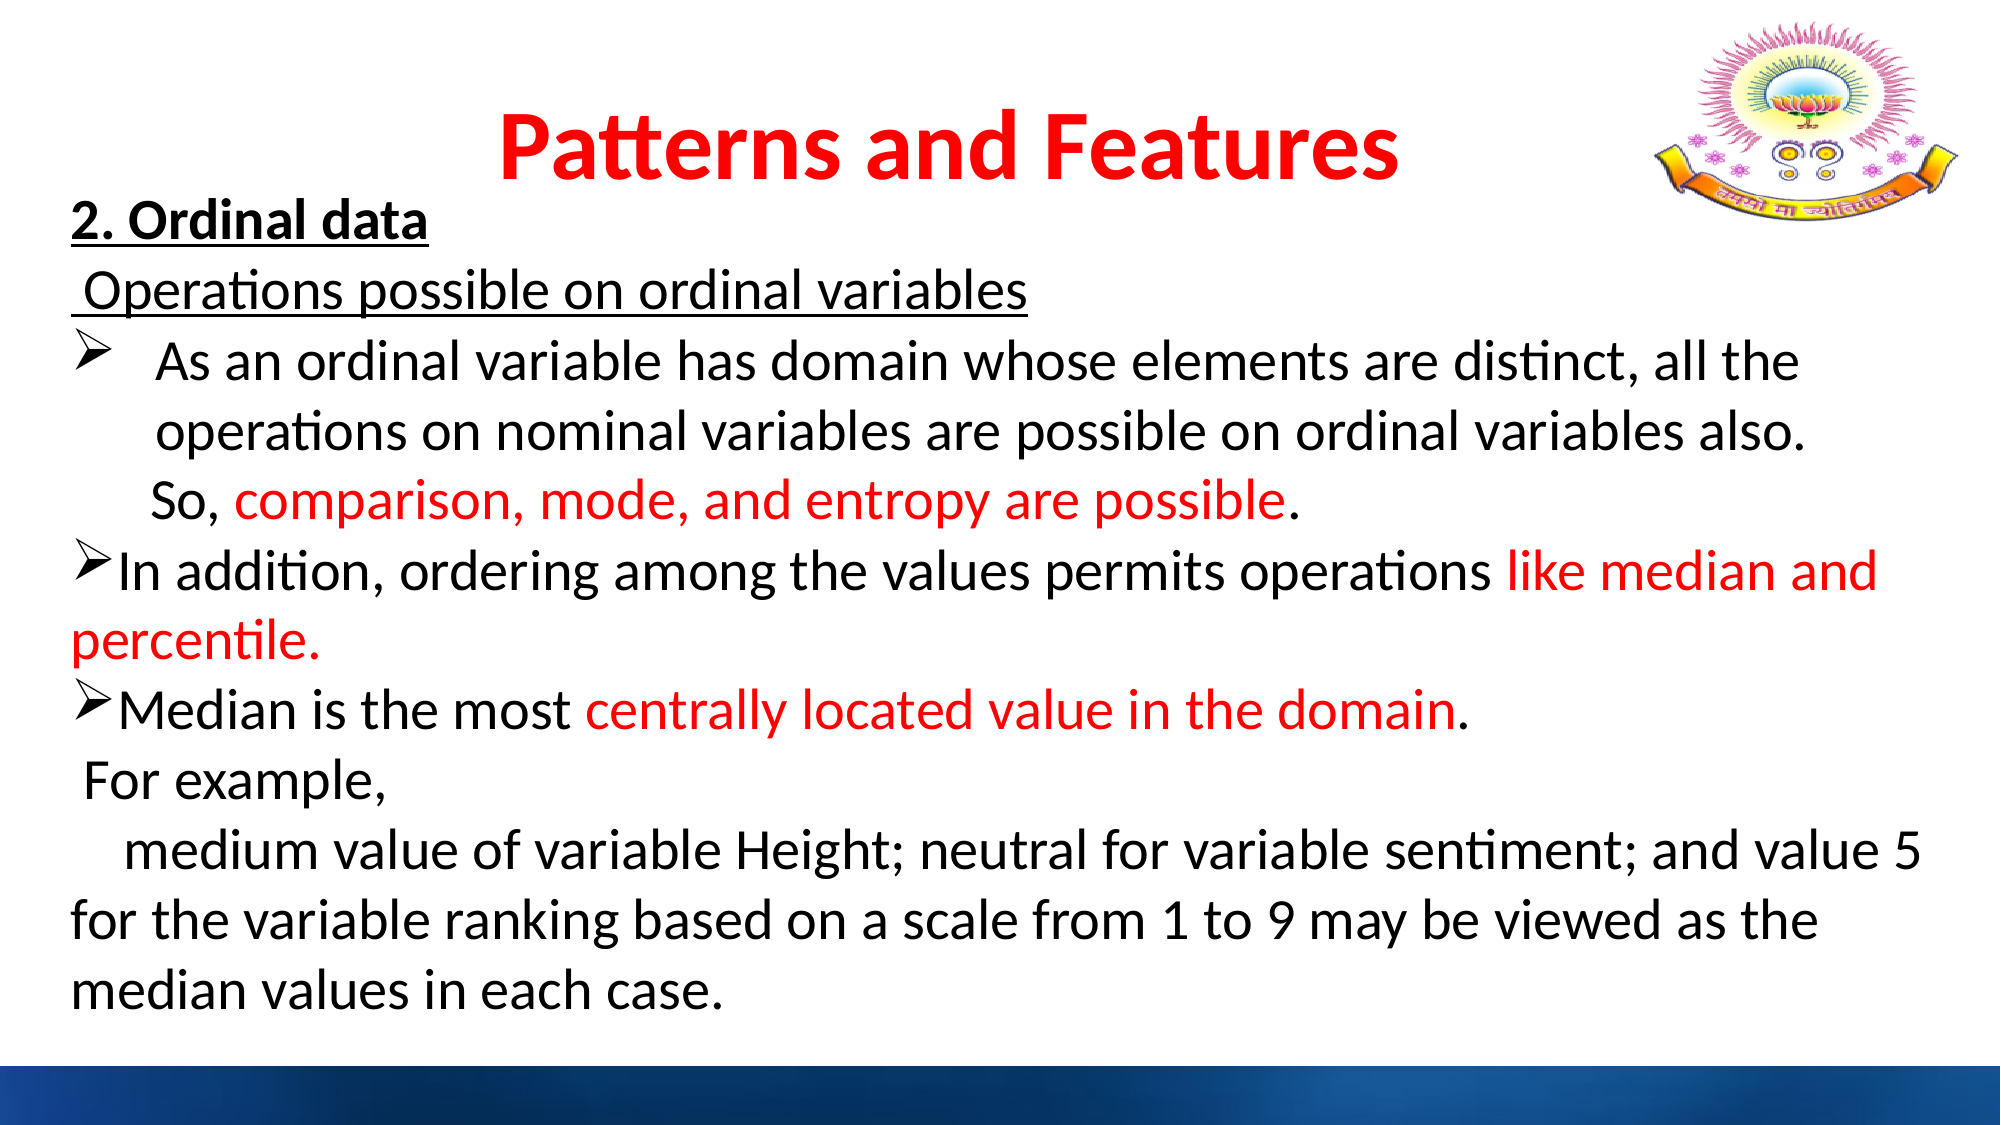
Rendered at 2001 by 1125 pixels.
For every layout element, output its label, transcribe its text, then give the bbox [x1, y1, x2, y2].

text_box 2. Ordinal data Operations possible on ordinal variables As an ordinal variable has domain whose elements are distinct, all the operations on nominal variables are possible on ordinal variables also. So, comparison, mode, and entropy are possible. In addition, ordering among the values permits operations like median and percentile. Median is the most centrally located value in the domain. For example, medium value of variable Height; neutral for variable sentiment; and value 5 for the variable ranking based on a scale from 1 to 9 may be viewed as the median values in each case. [52, 172, 1962, 1066]
picture [0, 1066, 2000, 1125]
picture [1644, 19, 1976, 226]
text_box Patterns and Features [266, 70, 1634, 172]
